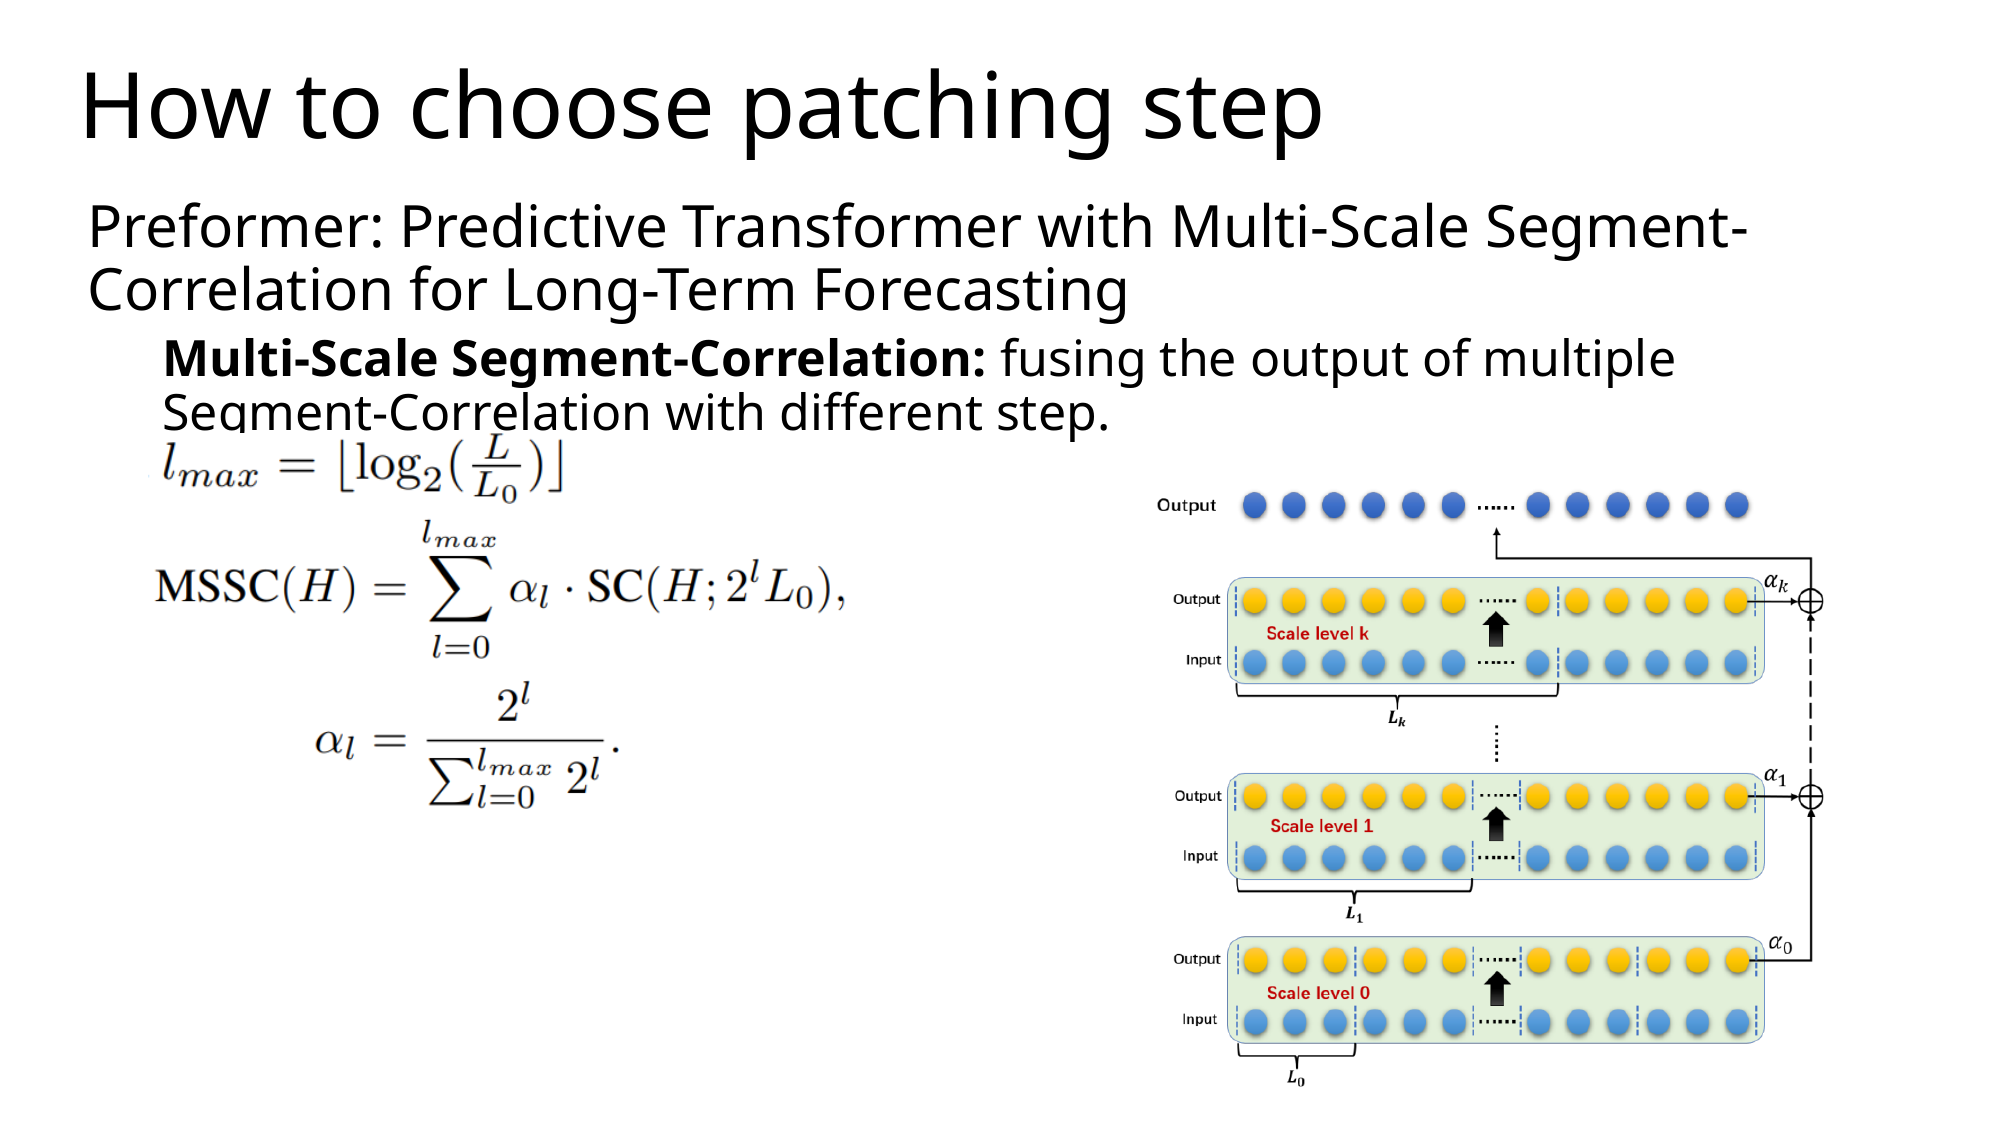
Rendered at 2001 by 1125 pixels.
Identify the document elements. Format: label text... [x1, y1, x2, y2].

list Preformer: Predictive Transformer with Multi-Scale Segment-Correlation for Long-Term Forecasting Multi-Scale Segment-Correlation: fusing the output of multiple Segment-Correlation with different step. [72, 189, 1798, 904]
picture [105, 433, 903, 845]
picture [1146, 472, 1861, 1094]
title How to choose patching step [63, 0, 1789, 218]
